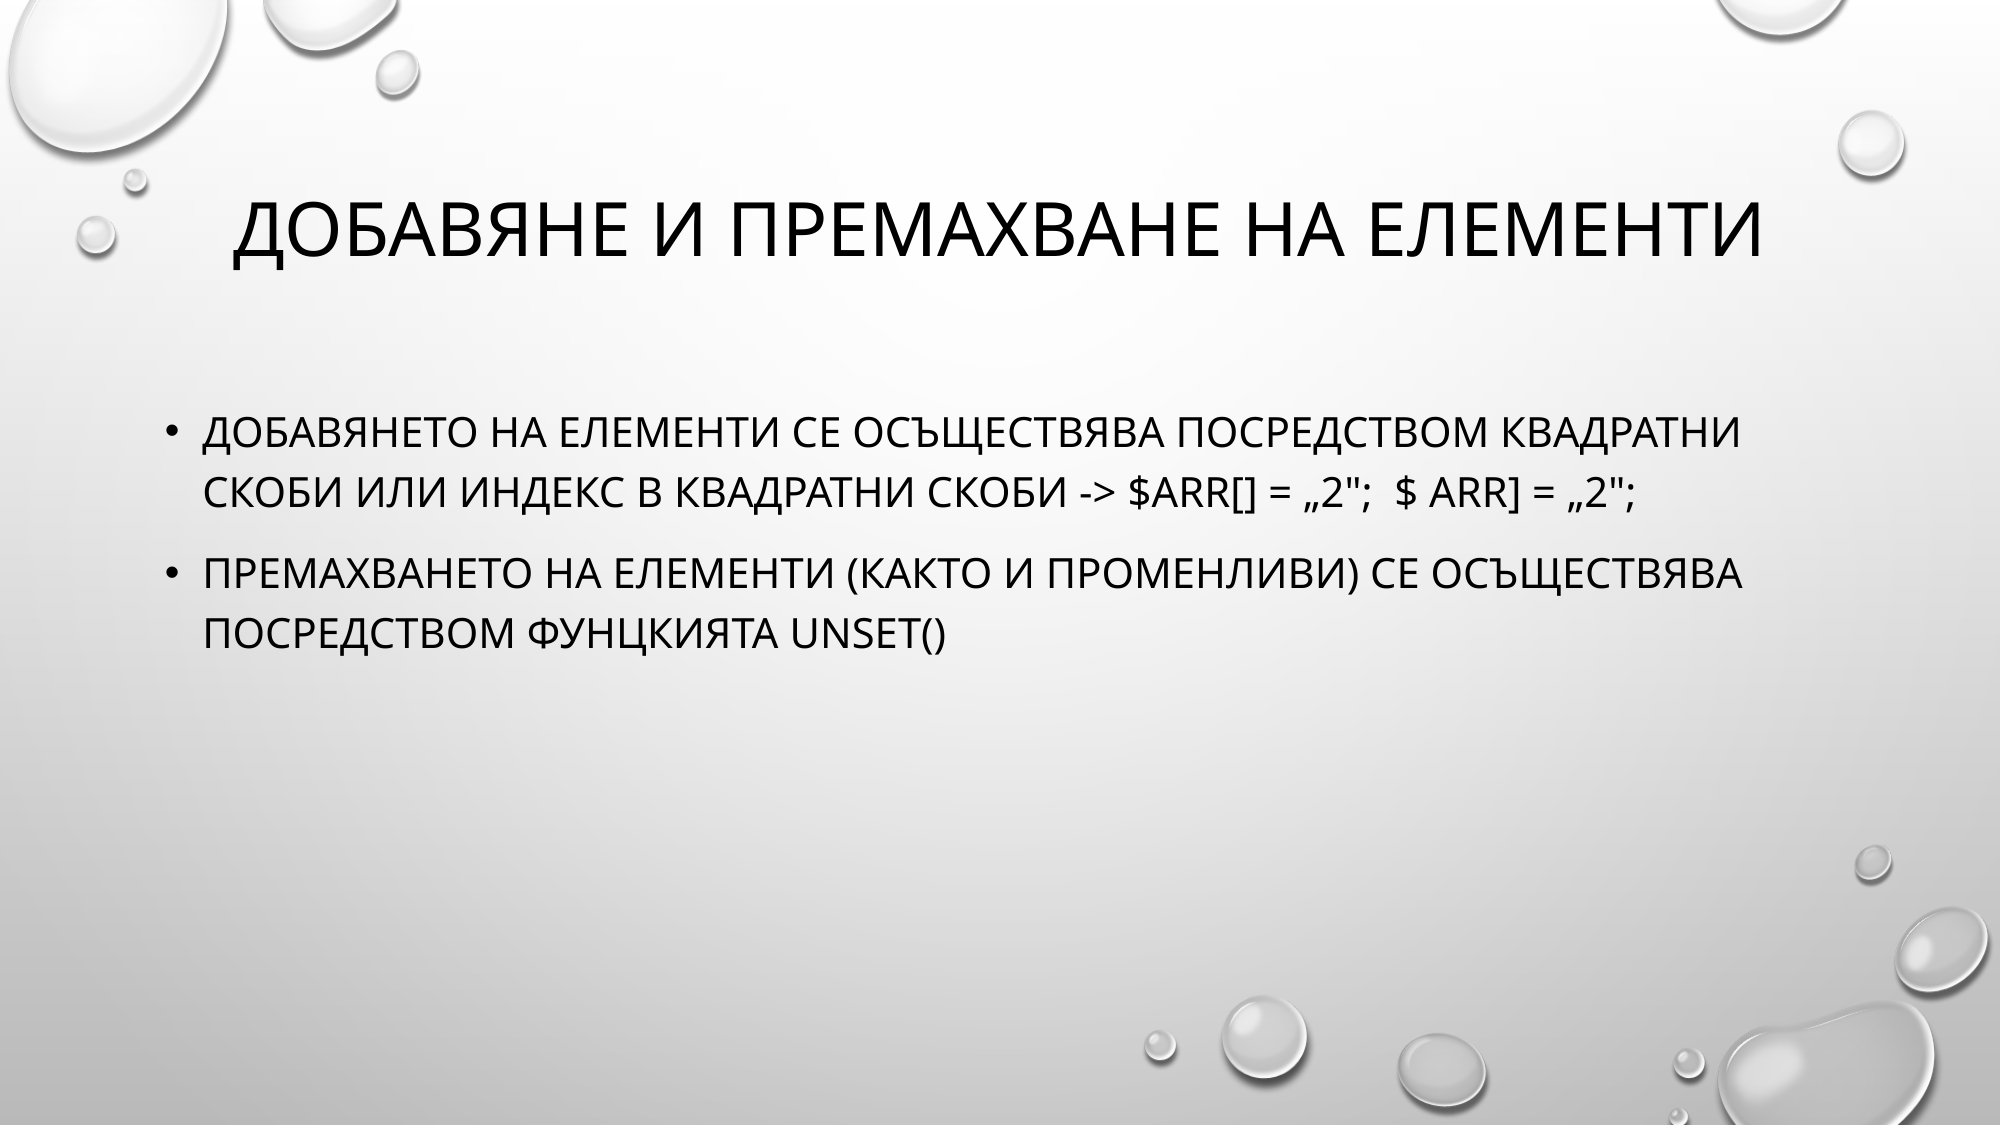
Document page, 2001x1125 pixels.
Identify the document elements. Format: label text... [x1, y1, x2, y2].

title Добавяне и премахване на елементи [149, 101, 1851, 364]
picture [0, 0, 2000, 1125]
list Добавянето на елементи се осъществява посредством квадратни скоби или индекс в квадратни скоби -> $arr[] = „2"; $ arr] = „2"; Премахването на елементи (както и променливи) се осъществява посредством фунцкията unset() [149, 388, 1850, 950]
